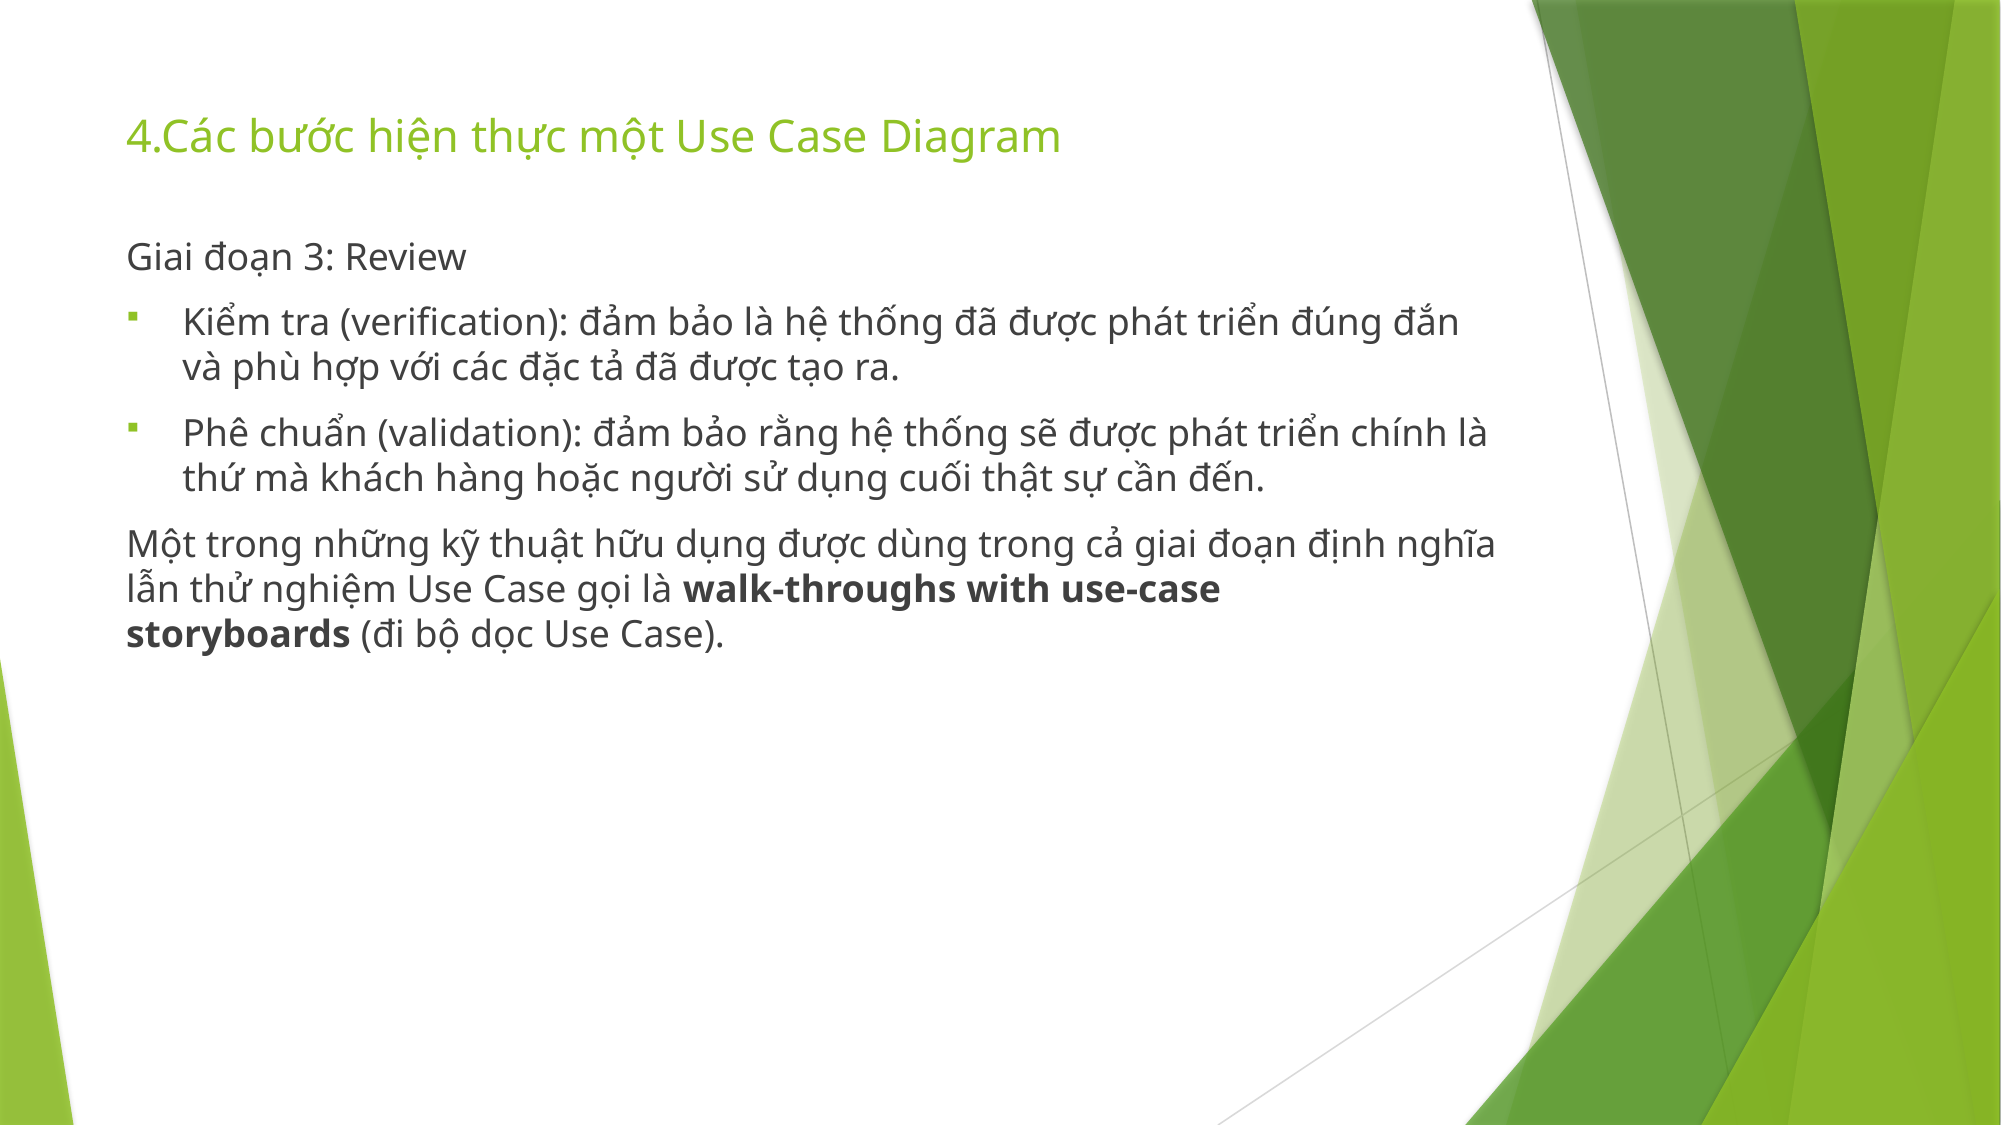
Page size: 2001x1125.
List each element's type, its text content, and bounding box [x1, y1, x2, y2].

list Giai đoạn 3: Review Kiểm tra (verification): đảm bảo là hệ thống đã được phát triển đúng đắn và phù hợp với các đặc tả đã được tạo ra. Phê chuẩn (validation): đảm bảo rằng hệ thống sẽ được phát triển chính là thứ mà khách hàng hoặc người sử dụng cuối thật sự cần đến. Một trong những kỹ thuật hữu dụng được dùng trong cả giai đoạn định nghĩa lẫn thử nghiệm Use Case gọi là walk-throughs with use-case storyboards (đi bộ dọc Use Case). [111, 224, 1522, 992]
title 4.Các bước hiện thực một Use Case Diagram [111, 99, 1522, 223]
